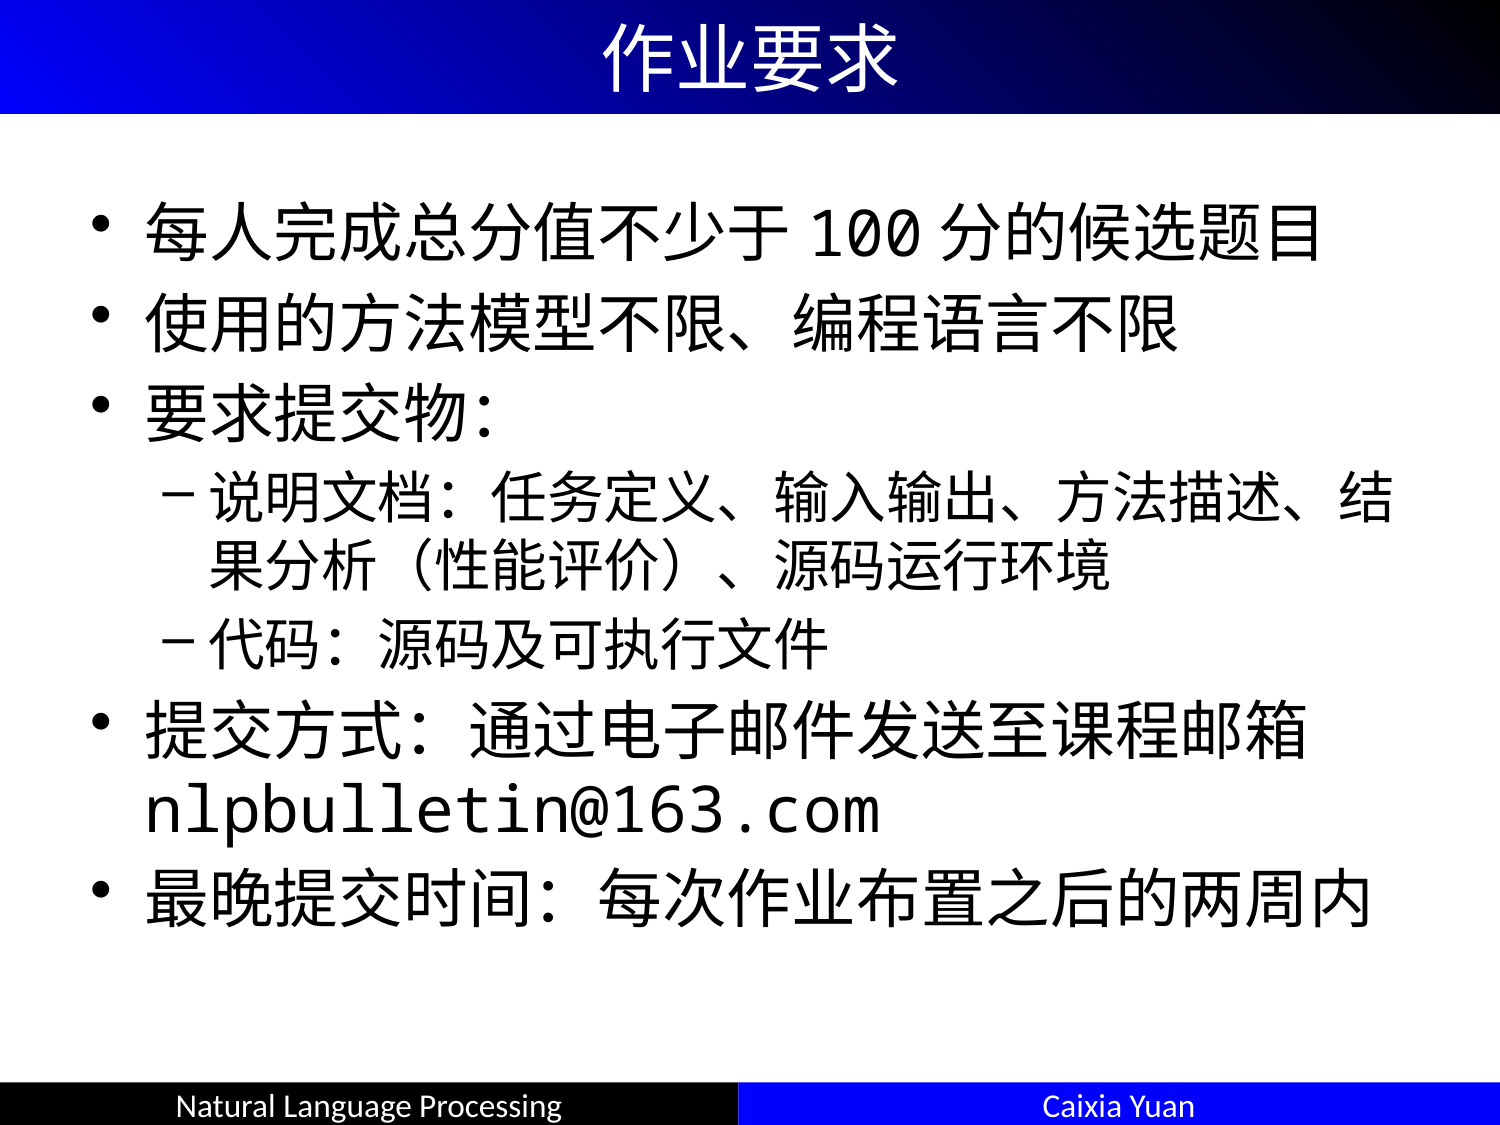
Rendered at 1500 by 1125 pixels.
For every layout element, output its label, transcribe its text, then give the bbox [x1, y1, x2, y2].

list 每人完成总分值不少于100分的候选题目 使用的方法模型不限、编程语言不限 要求提交物： 说明文档：任务定义、输入输出、方法描述、结果分析（性能评价）、源码运行环境 代码：源码及可执行文件 提交方式：通过电子邮件发送至课程邮箱nlpbulletin@163.com 最晚提交时间：每次作业布置之后的两周内 [74, 184, 1426, 1006]
title 作业要求 [0, 0, 1500, 115]
